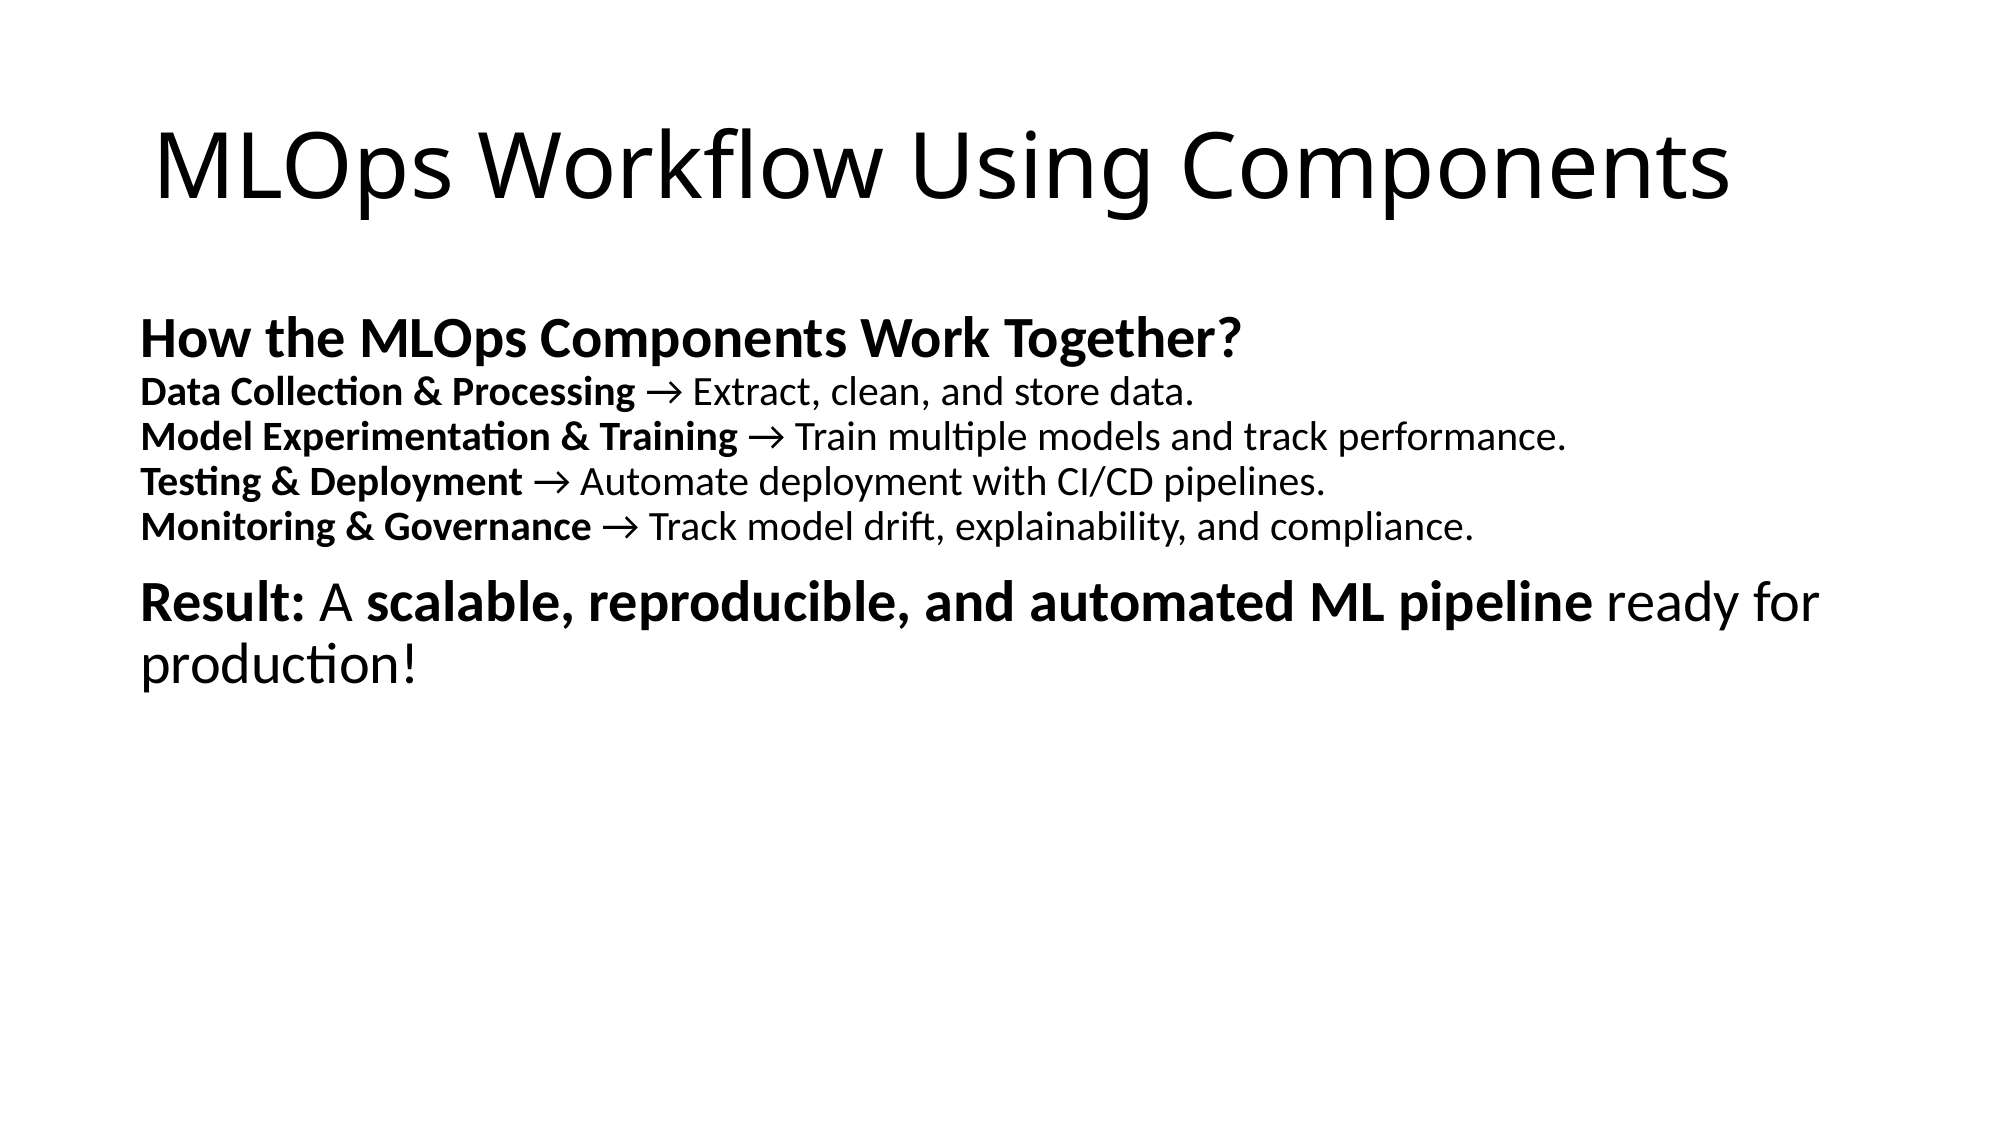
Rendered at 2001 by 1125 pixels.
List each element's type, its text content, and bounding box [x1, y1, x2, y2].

title MLOps Workflow Using Components [137, 59, 1863, 278]
list How the MLOps Components Work Together? Data Collection & Processing → Extract, clean, and store data. Model Experimentation & Training → Train multiple models and track performance. Testing & Deployment → Automate deployment with CI/CD pipelines. Monitoring & Governance → Track model drift, explainability, and compliance. Result: A scalable, reproducible, and automated ML pipeline ready for production! [125, 299, 1863, 1014]
